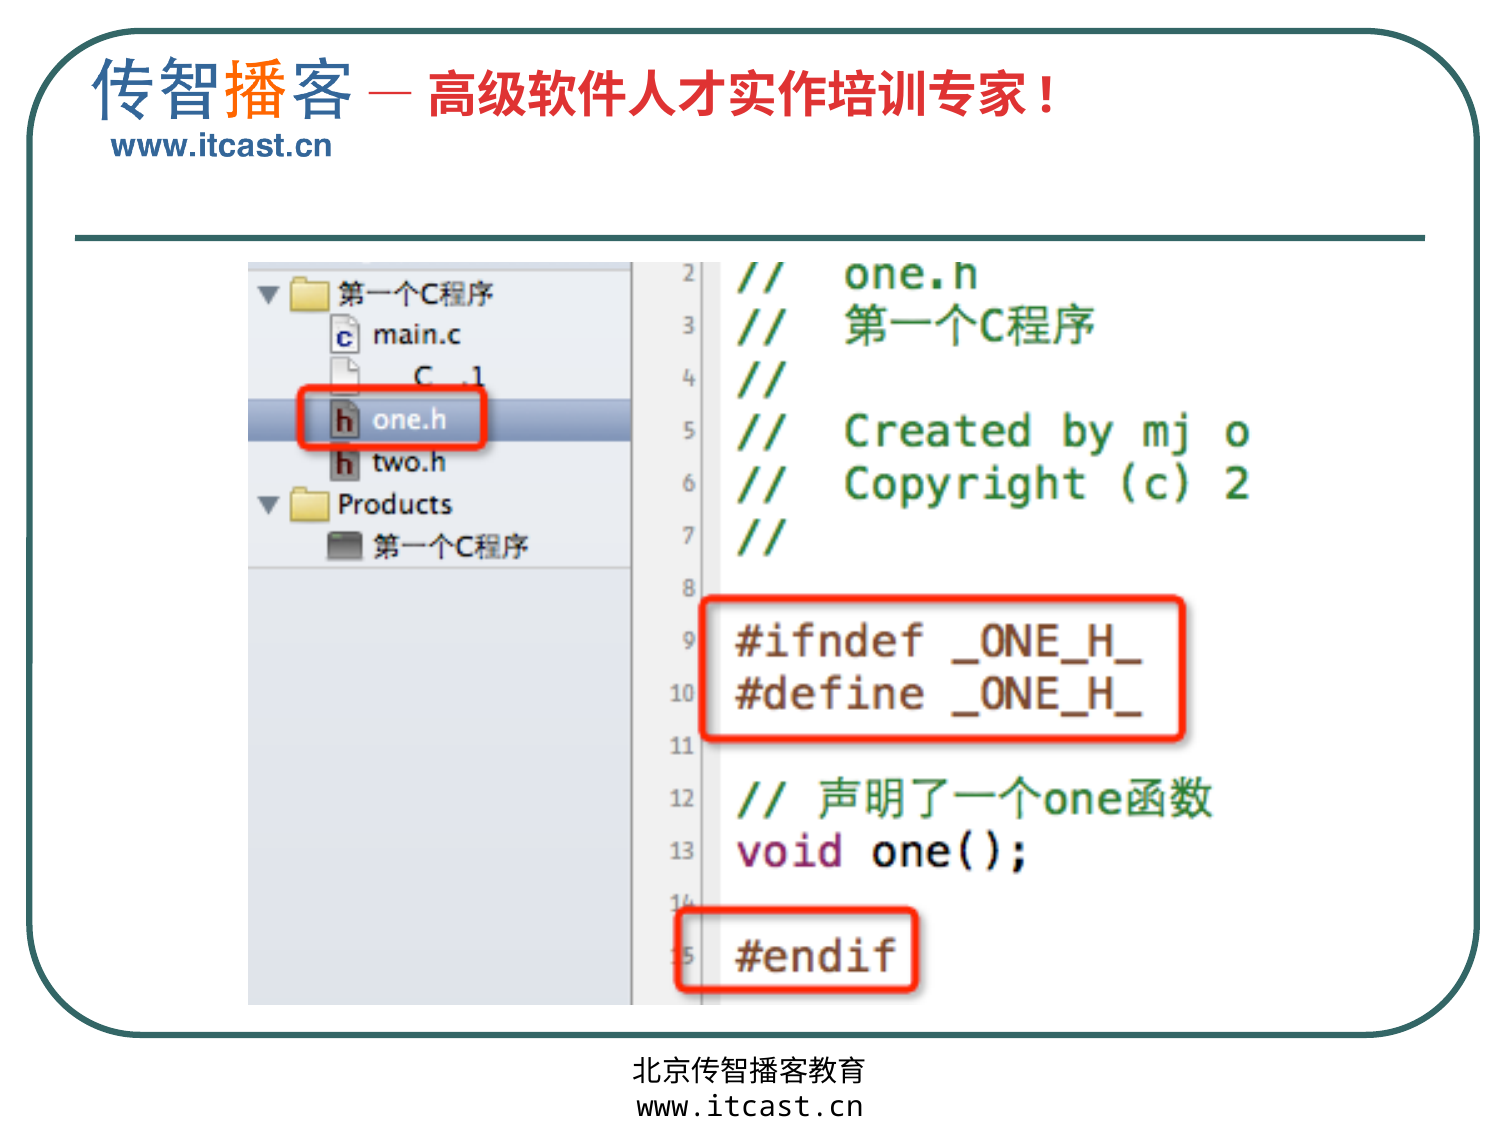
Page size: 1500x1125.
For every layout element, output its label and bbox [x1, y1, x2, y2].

picture [91, 56, 351, 157]
list [74, 262, 1426, 1006]
